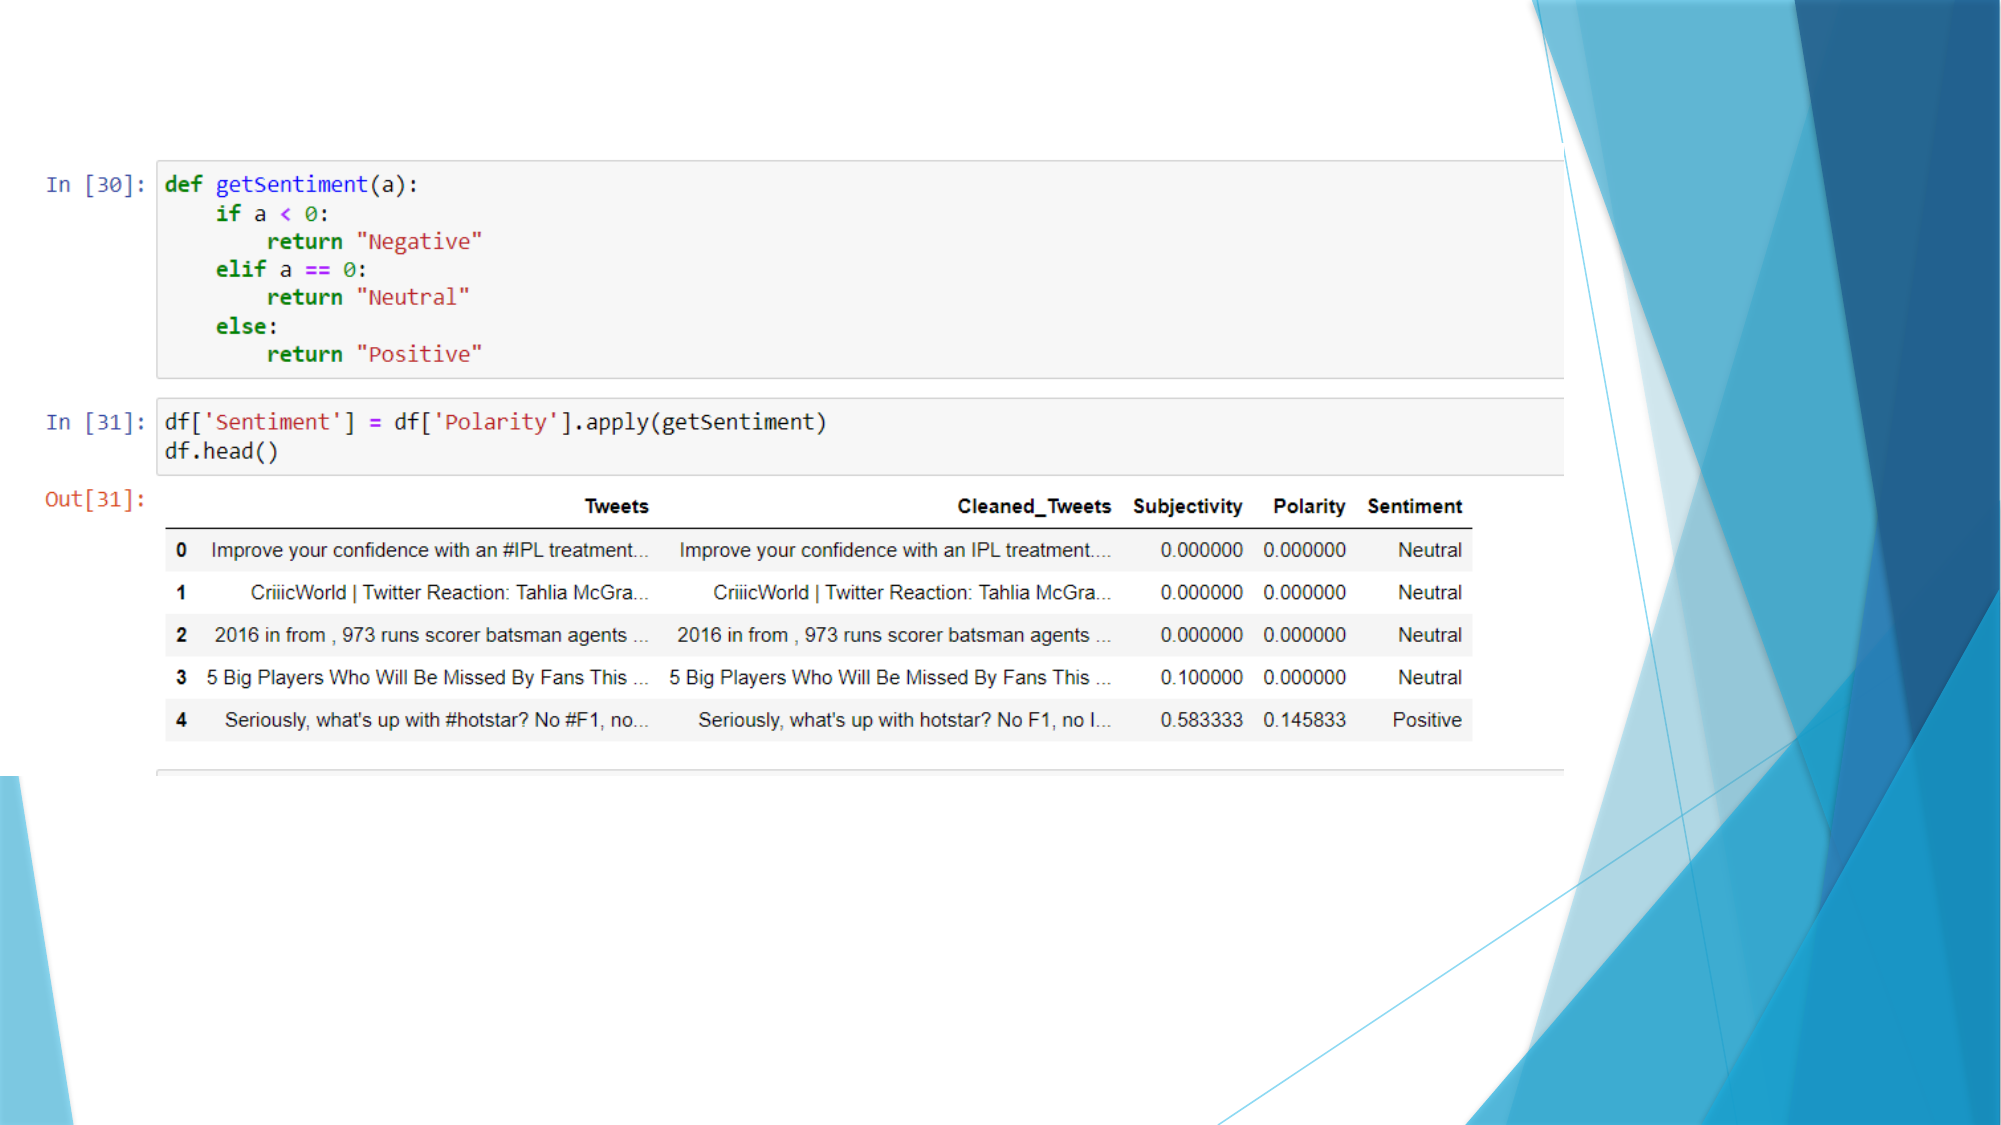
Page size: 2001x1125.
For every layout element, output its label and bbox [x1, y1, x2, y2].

picture [0, 143, 1565, 777]
